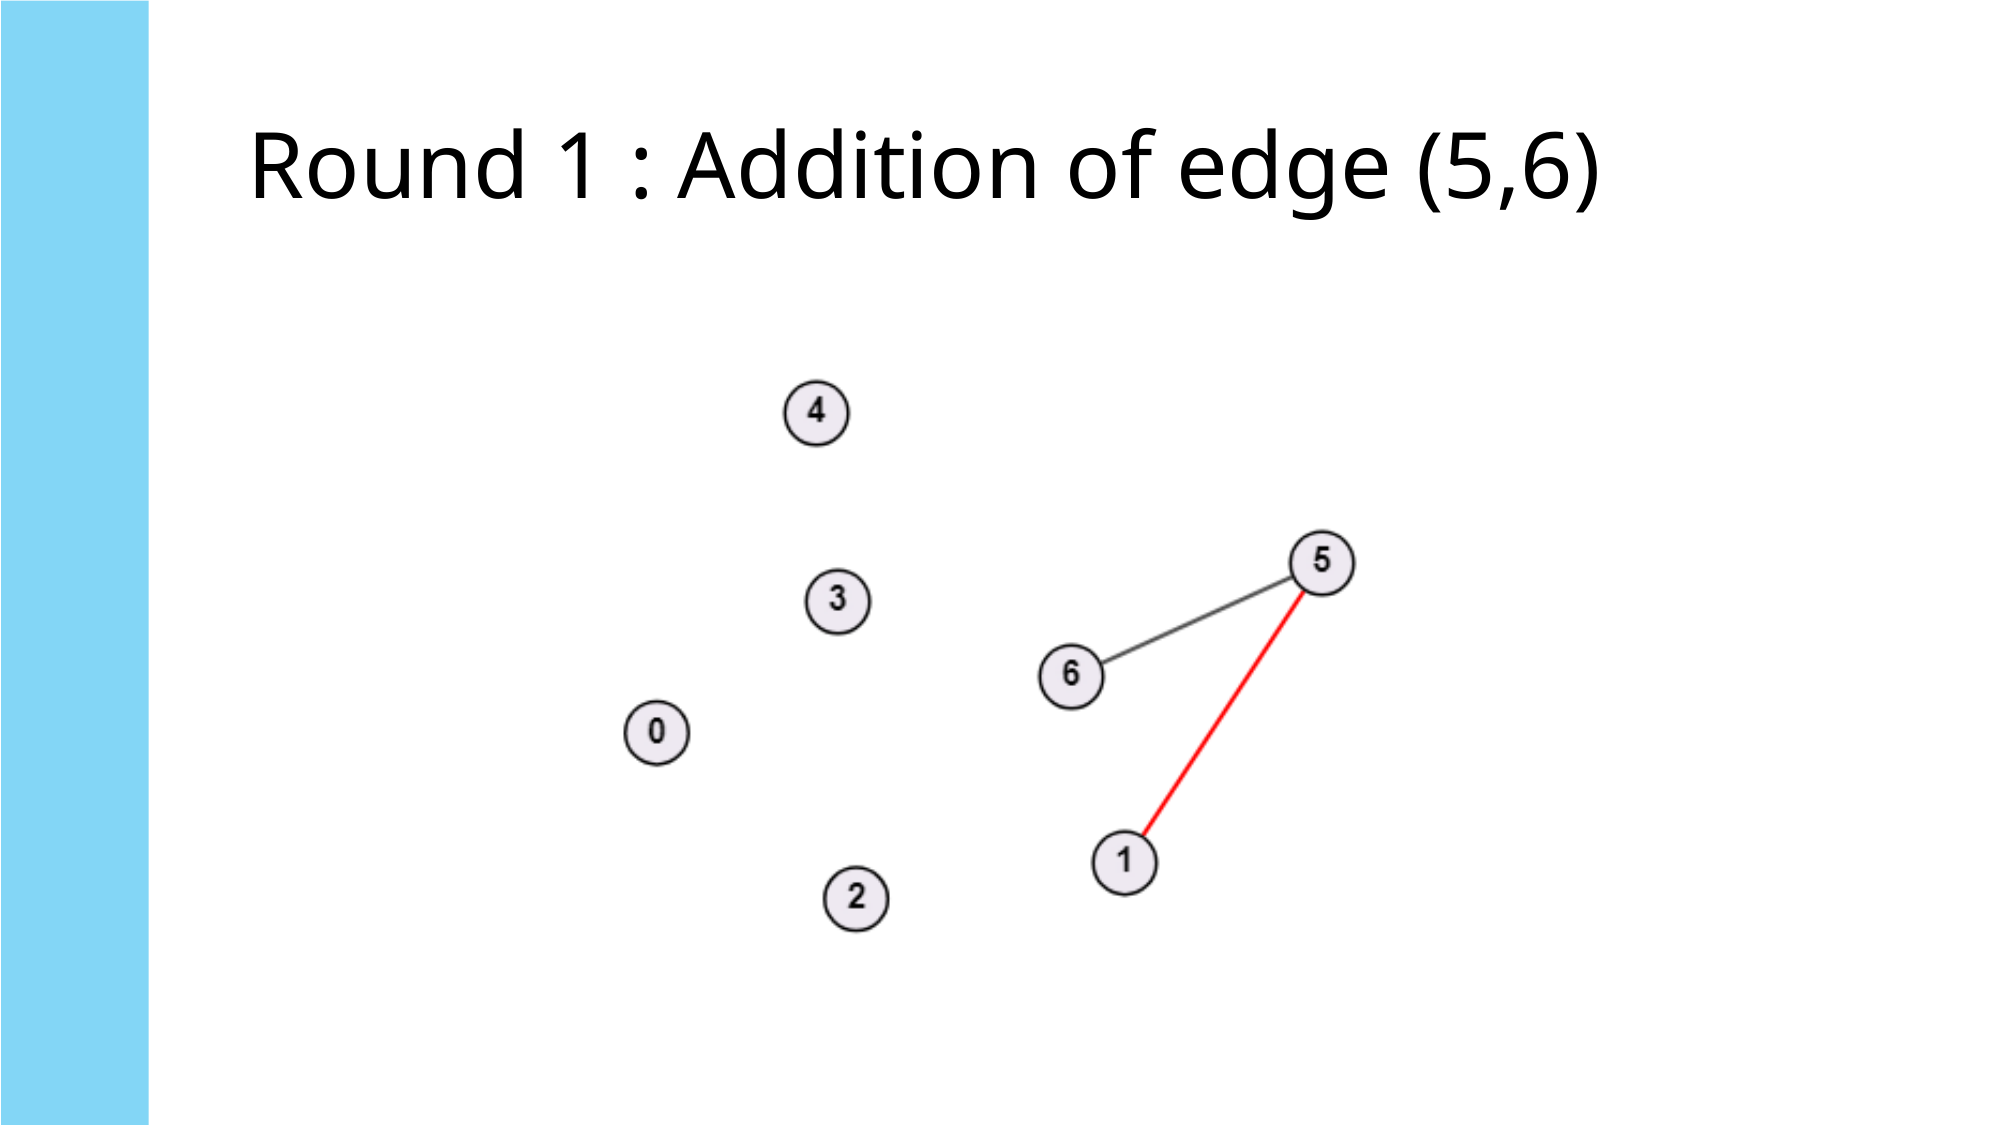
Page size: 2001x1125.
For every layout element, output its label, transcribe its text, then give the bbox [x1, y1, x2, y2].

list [589, 324, 1389, 989]
text_box Round 1 : Addition of edge (5,6) [232, 59, 1863, 278]
text_box [1, 0, 149, 1125]
